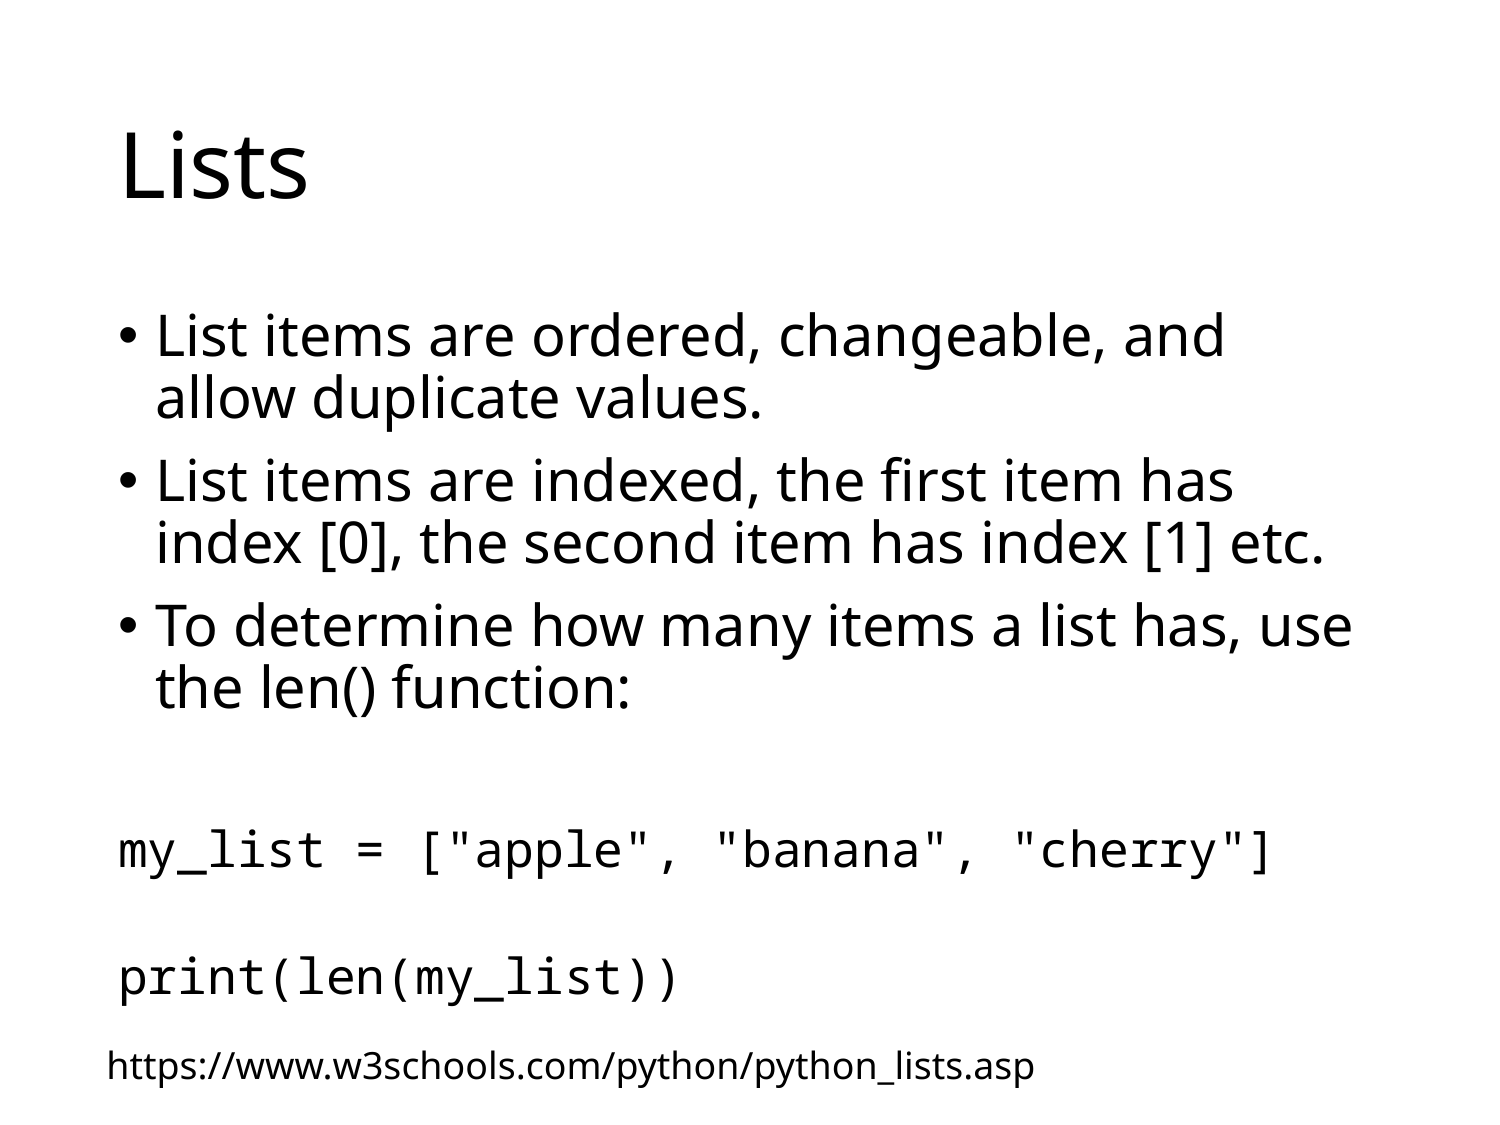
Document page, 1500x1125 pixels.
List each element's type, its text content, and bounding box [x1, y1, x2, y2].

text_box https://www.w3schools.com/python/python_lists.asp [91, 1034, 1052, 1095]
title Lists [103, 59, 1397, 278]
list List items are ordered, changeable, and allow duplicate values. List items are indexed, the first item has index [0], the second item has index [1] etc. To determine how many items a list has, use the len() function: my_list = ["apple", "banana", "cherry"] print(len(my_list)) [103, 299, 1397, 1014]
